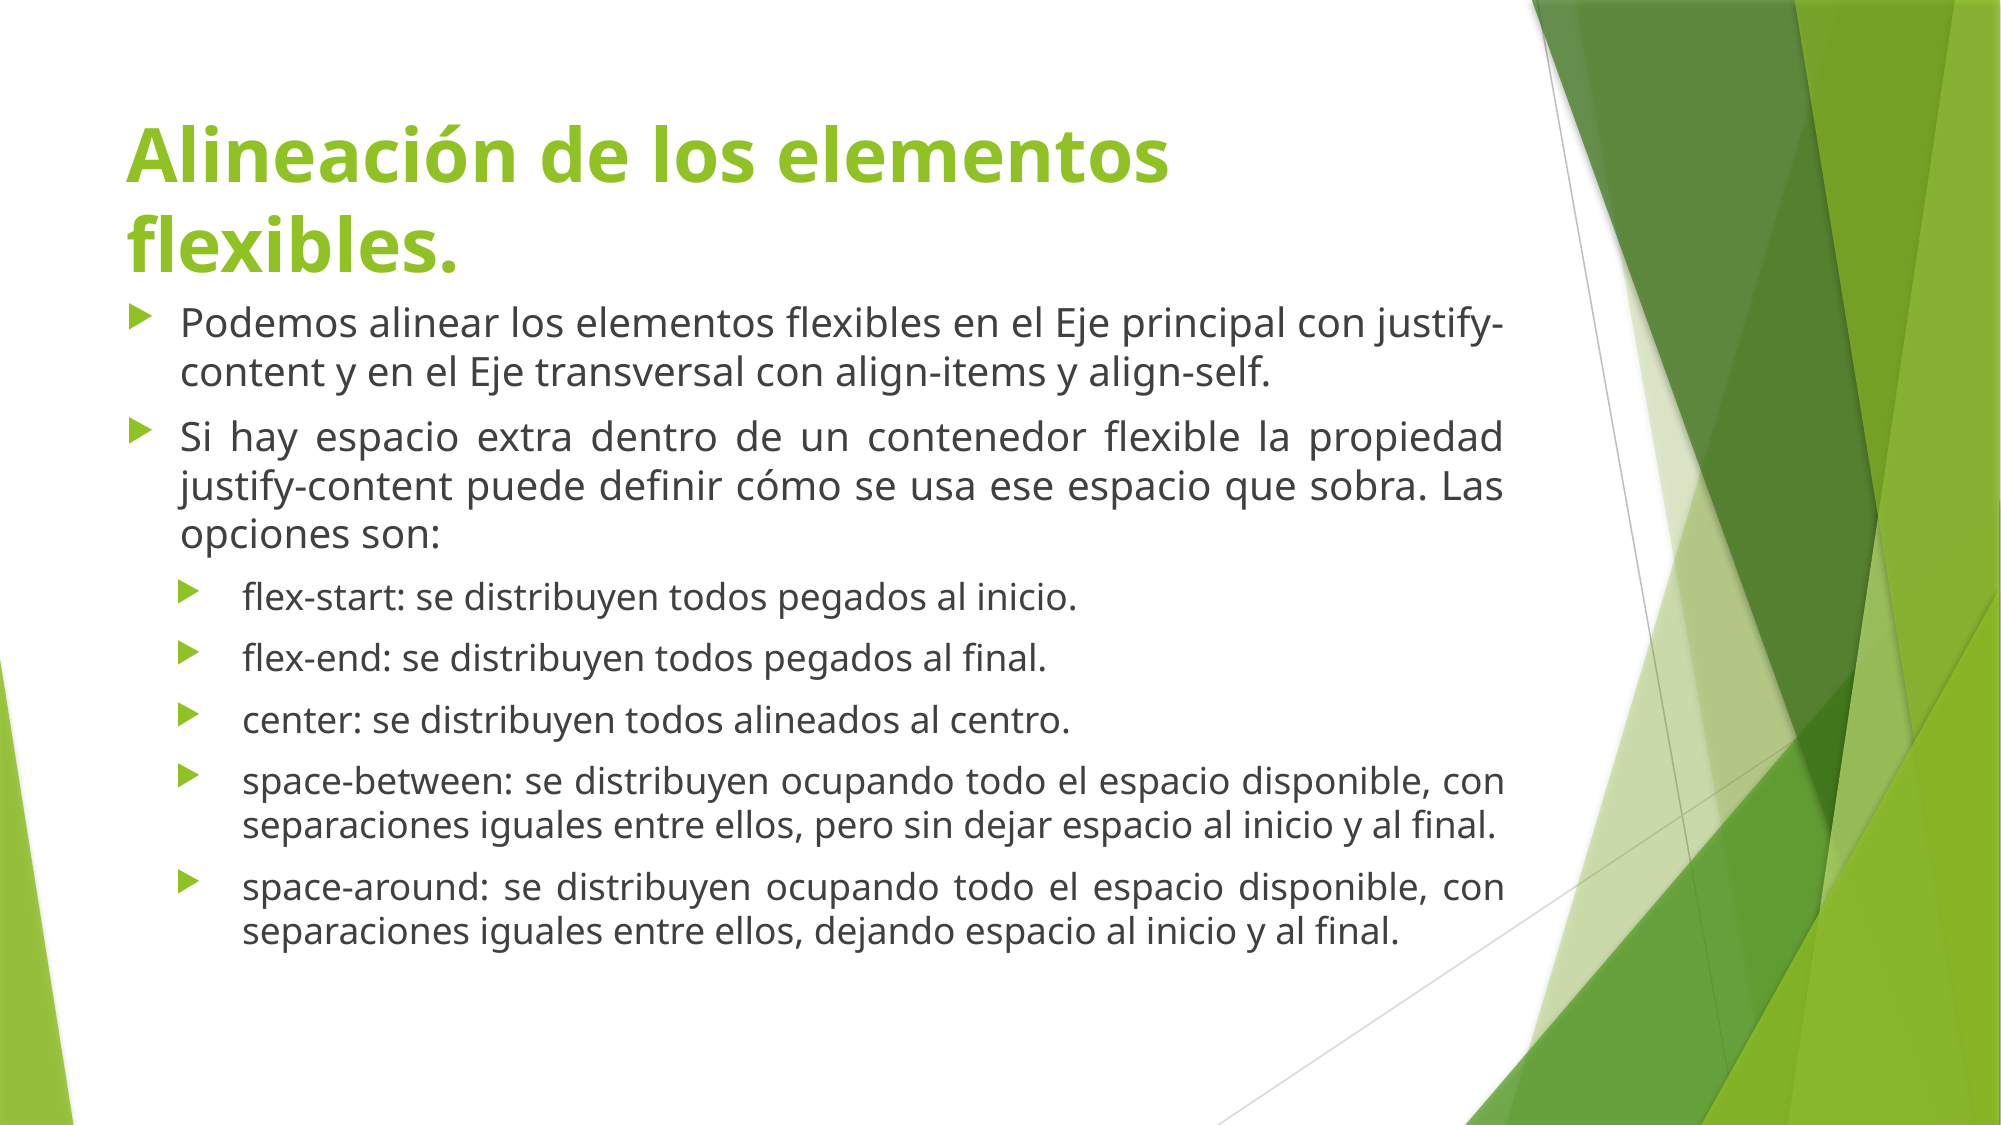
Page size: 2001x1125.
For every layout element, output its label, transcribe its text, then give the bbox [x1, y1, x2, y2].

title Alineación de los elementos flexibles. [111, 99, 1522, 267]
list Podemos alinear los elementos flexibles en el Eje principal con justify-content y en el Eje transversal con align-items y align-self. Si hay espacio extra dentro de un contenedor flexible la propiedad justify-content puede definir cómo se usa ese espacio que sobra. Las opciones son: flex-start: se distribuyen todos pegados al inicio. flex-end: se distribuyen todos pegados al final. center: se distribuyen todos alineados al centro. space-between: se distribuyen ocupando todo el espacio disponible, con separaciones iguales entre ellos, pero sin dejar espacio al inicio y al final. space-around: se distribuyen ocupando todo el espacio disponible, con separaciones iguales entre ellos, dejando espacio al inicio y al final. [111, 289, 1522, 991]
